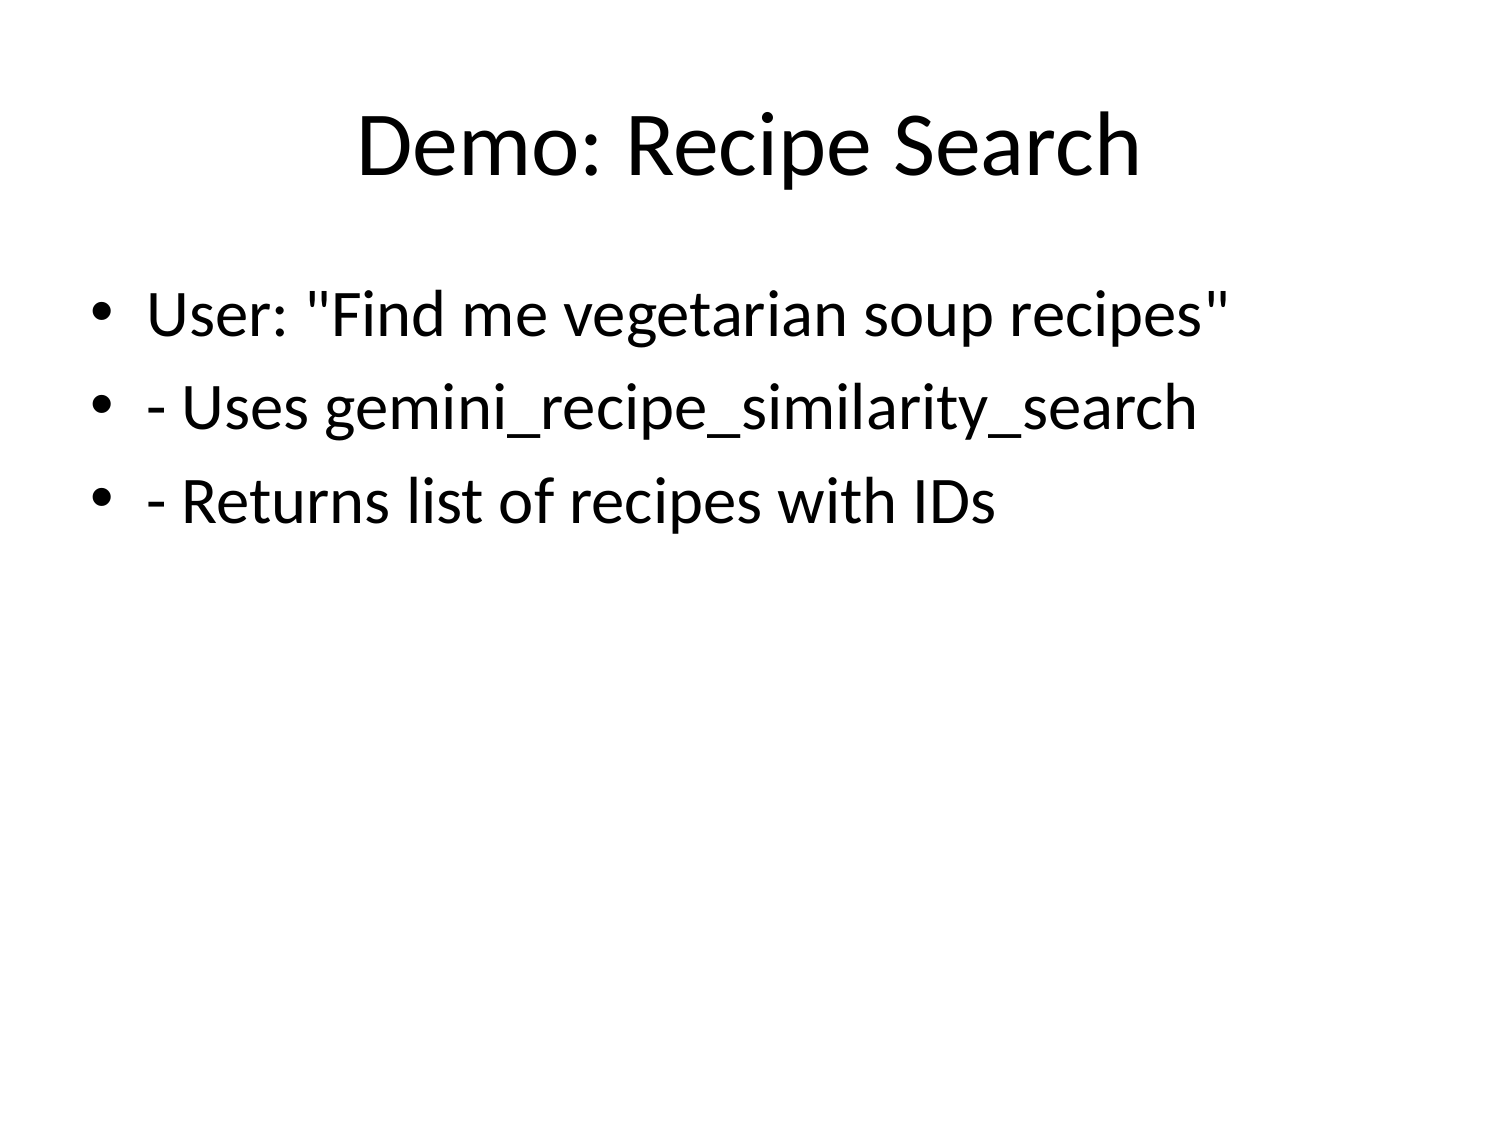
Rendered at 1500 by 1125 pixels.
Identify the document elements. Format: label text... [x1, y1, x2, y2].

list User: "Find me vegetarian soup recipes" - Uses gemini_recipe_similarity_search - Returns list of recipes with IDs [75, 262, 1425, 1005]
title Demo: Recipe Search [75, 45, 1425, 233]
